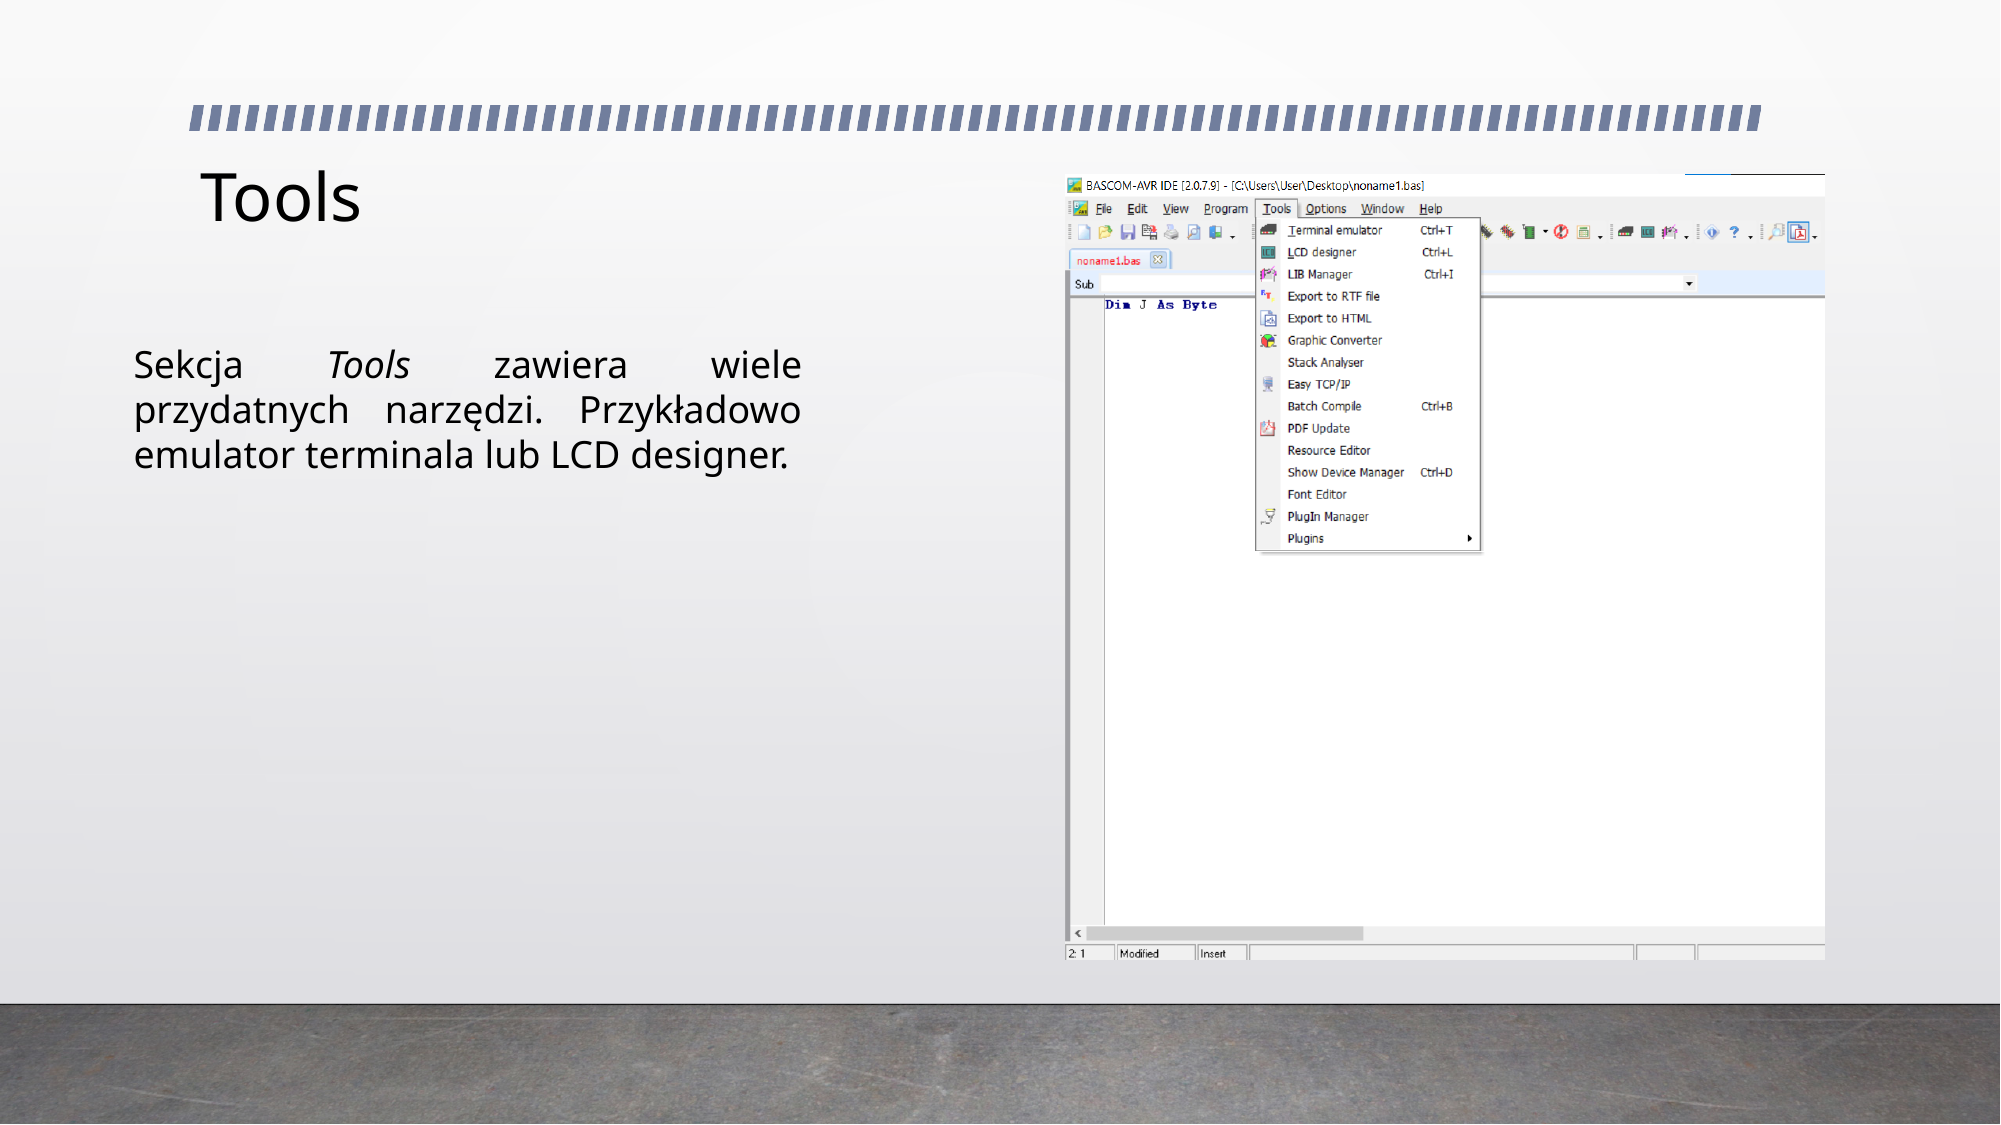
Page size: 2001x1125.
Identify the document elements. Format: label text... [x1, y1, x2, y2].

picture [0, 1004, 2000, 1124]
title Tools [185, 156, 1761, 329]
text_box Sekcja Tools zawiera wiele przydatnych narzędzi. Przykładowo emulator terminala lub LCD designer. [118, 333, 818, 484]
picture [1065, 174, 1826, 961]
